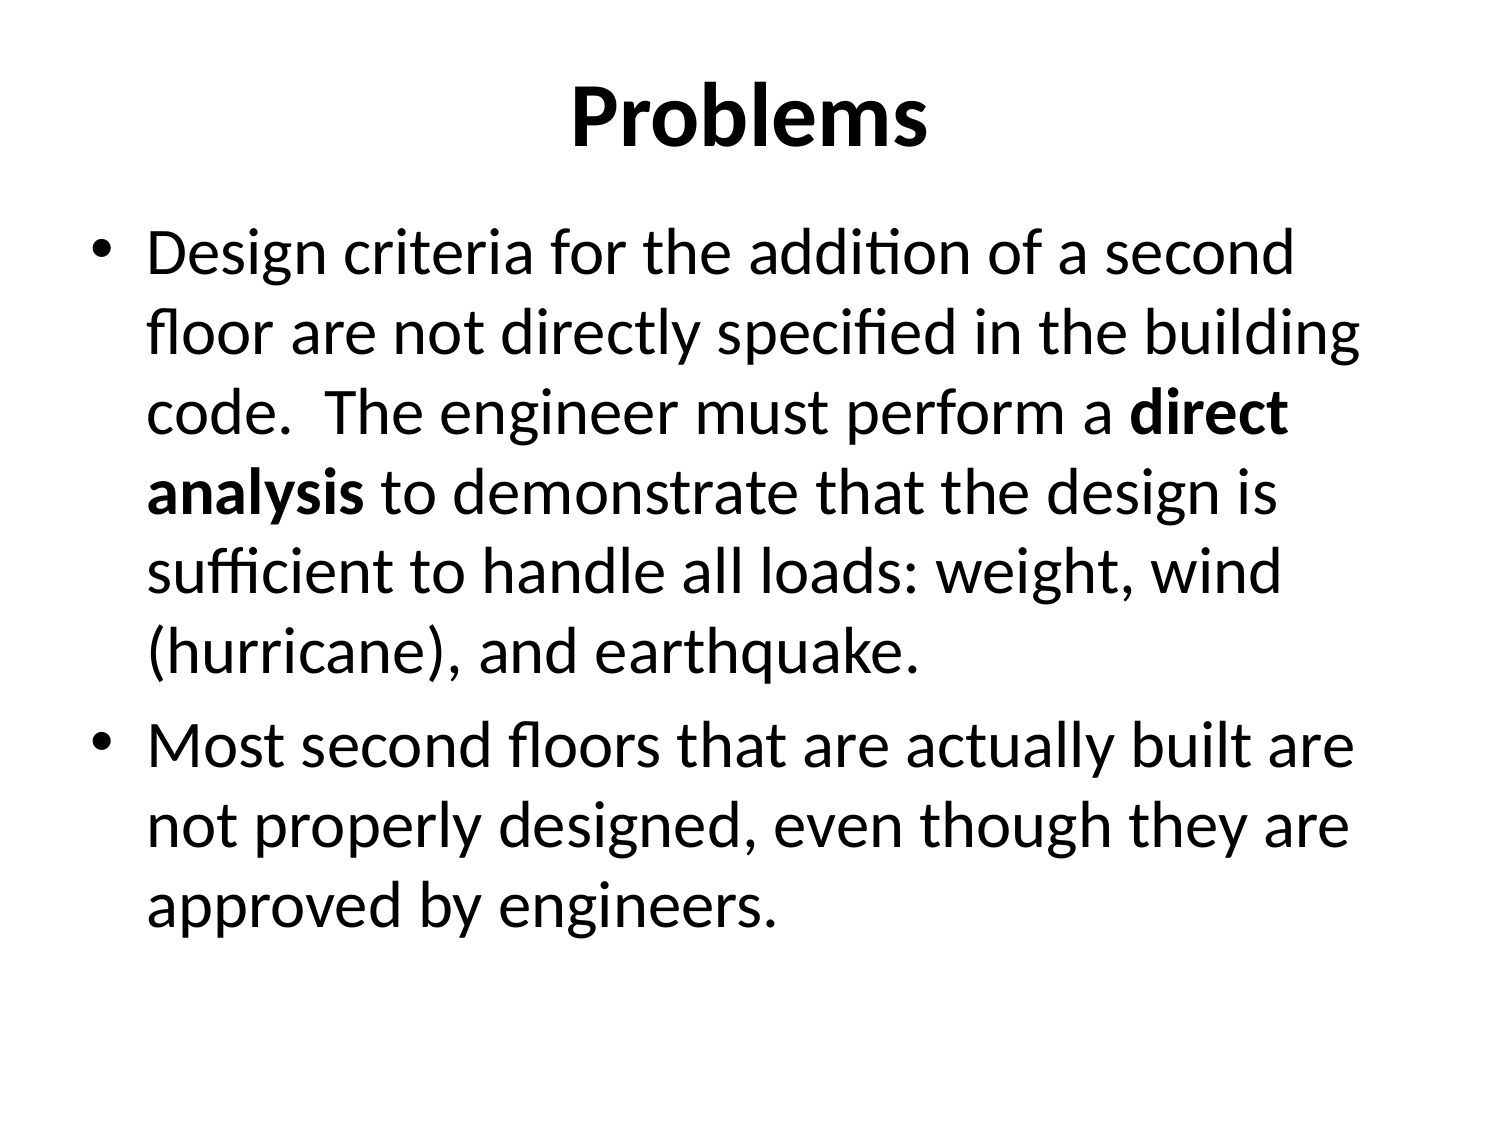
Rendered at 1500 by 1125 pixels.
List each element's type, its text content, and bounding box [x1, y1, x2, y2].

title Problems [75, 45, 1425, 175]
list Design criteria for the addition of a second floor are not directly specified in the building code. The engineer must perform a direct analysis to demonstrate that the design is sufficient to handle all loads: weight, wind (hurricane), and earthquake. Most second floors that are actually built are not properly designed, even though they are approved by engineers. [75, 200, 1425, 1025]
